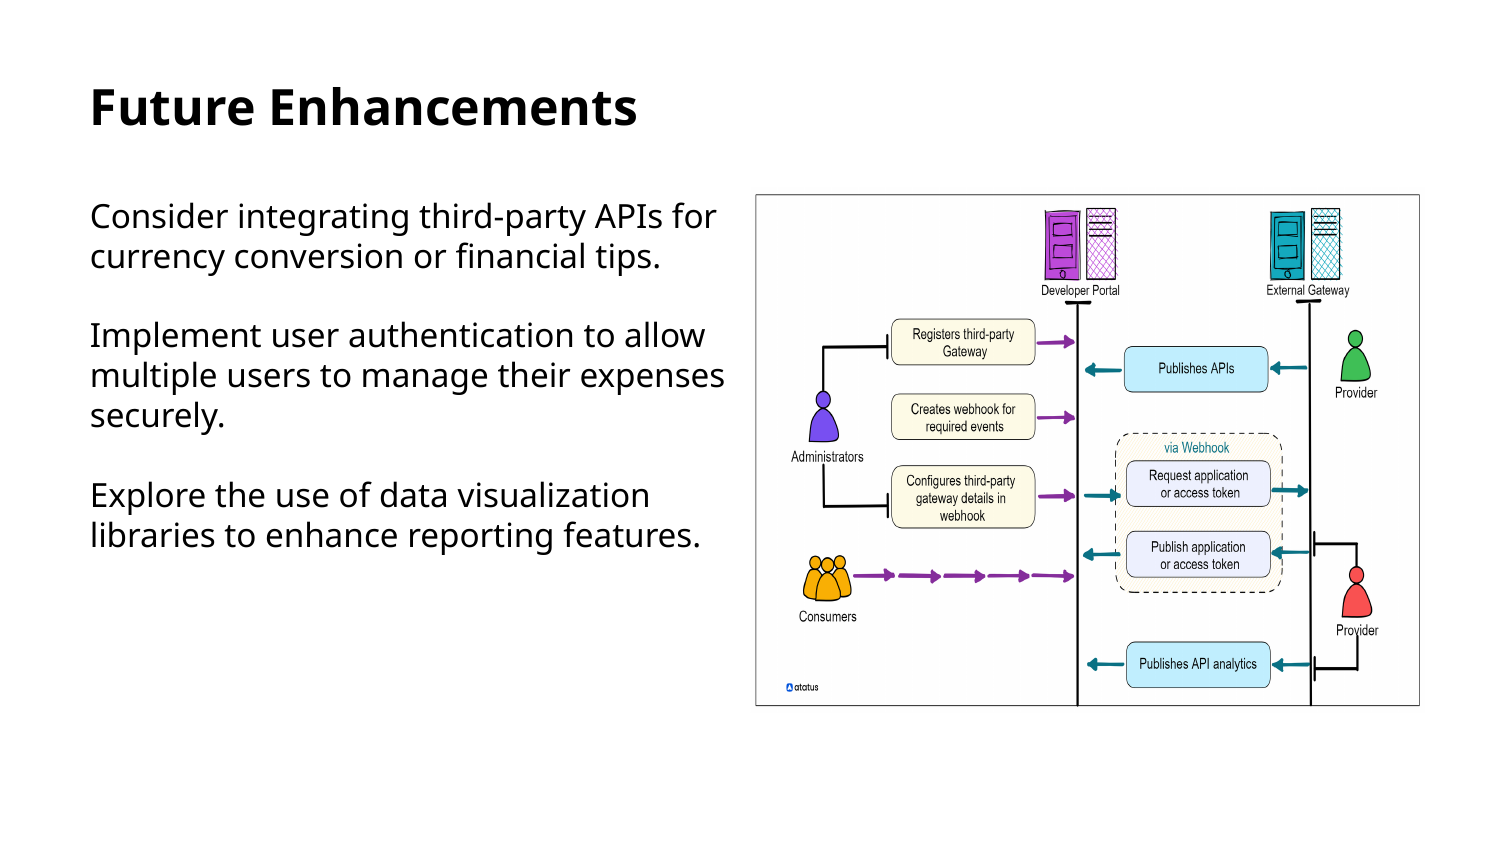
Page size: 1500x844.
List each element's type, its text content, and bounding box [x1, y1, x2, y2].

text_box Consider integrating third-party APIs for currency conversion or financial tips. Implement user authentication to allow multiple users to manage their expenses securely. Explore the use of data visualization libraries to enhance reporting features. [74, 187, 749, 713]
picture [749, 187, 1425, 713]
text_box Future Enhancements [74, 37, 1425, 173]
